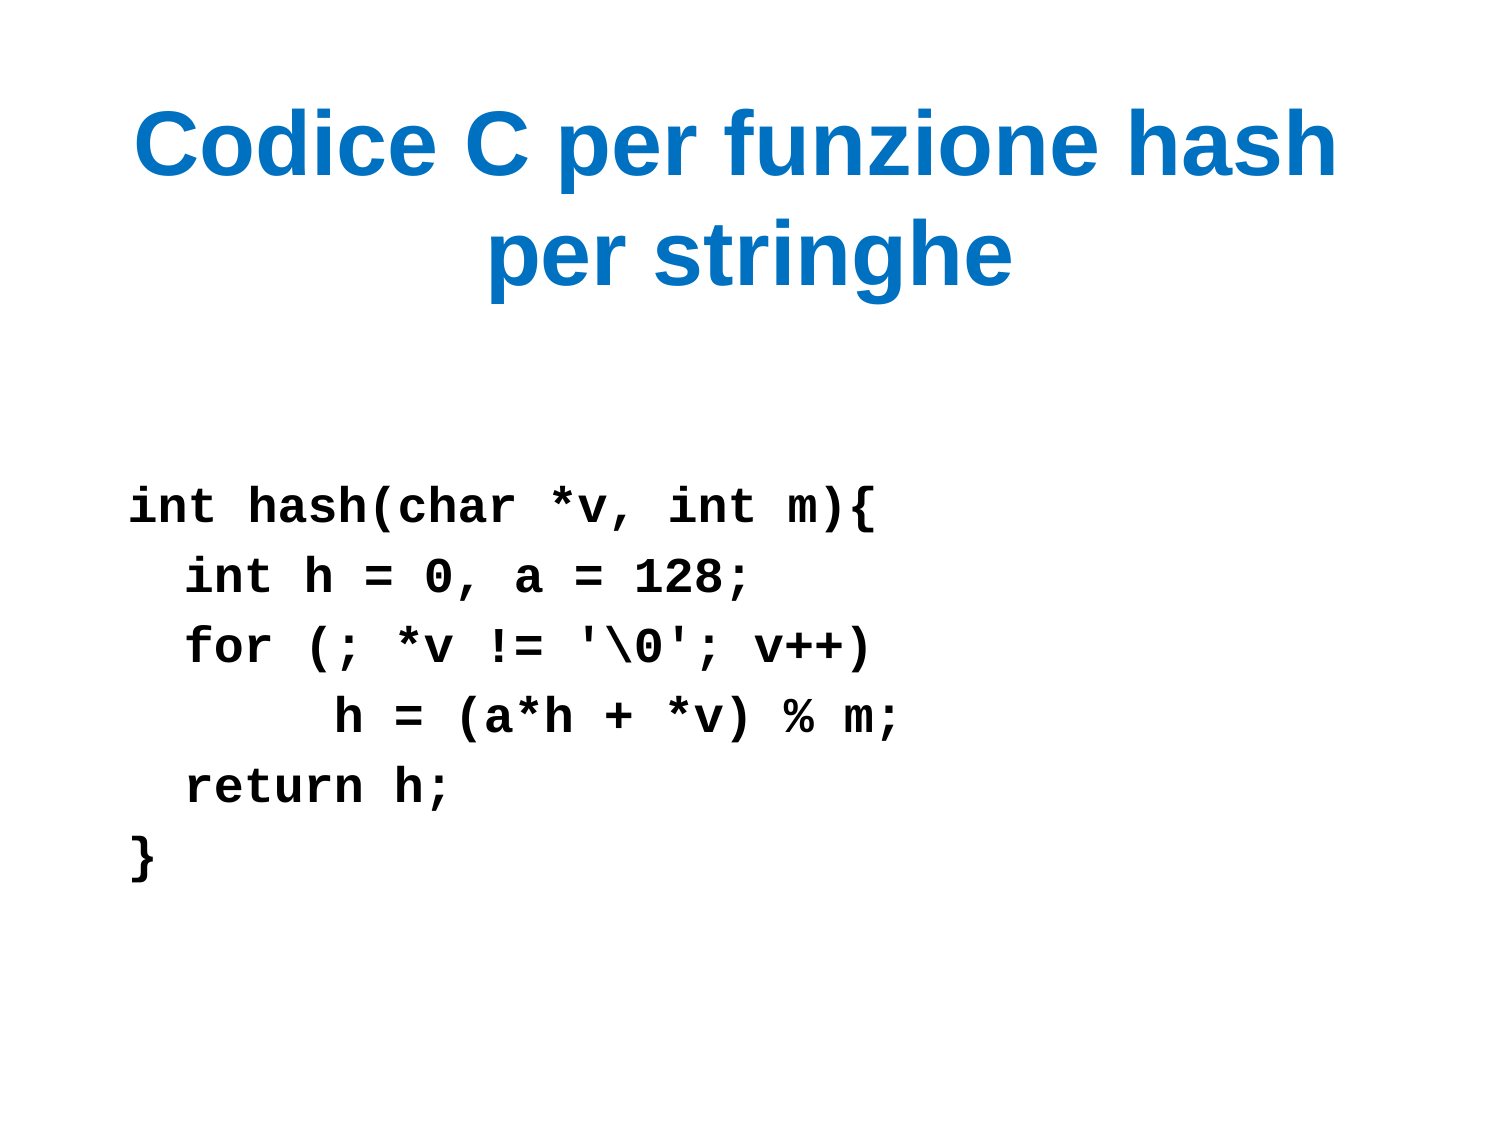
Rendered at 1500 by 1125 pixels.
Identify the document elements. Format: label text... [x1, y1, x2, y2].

list int hash(char *v, int m){ int h = 0, a = 128; for (; *v != '\0'; v++) h = (a*h + *v) % m; return h; } [112, 324, 1388, 1000]
title Codice C per funzione hash per stringhe [112, 99, 1388, 288]
